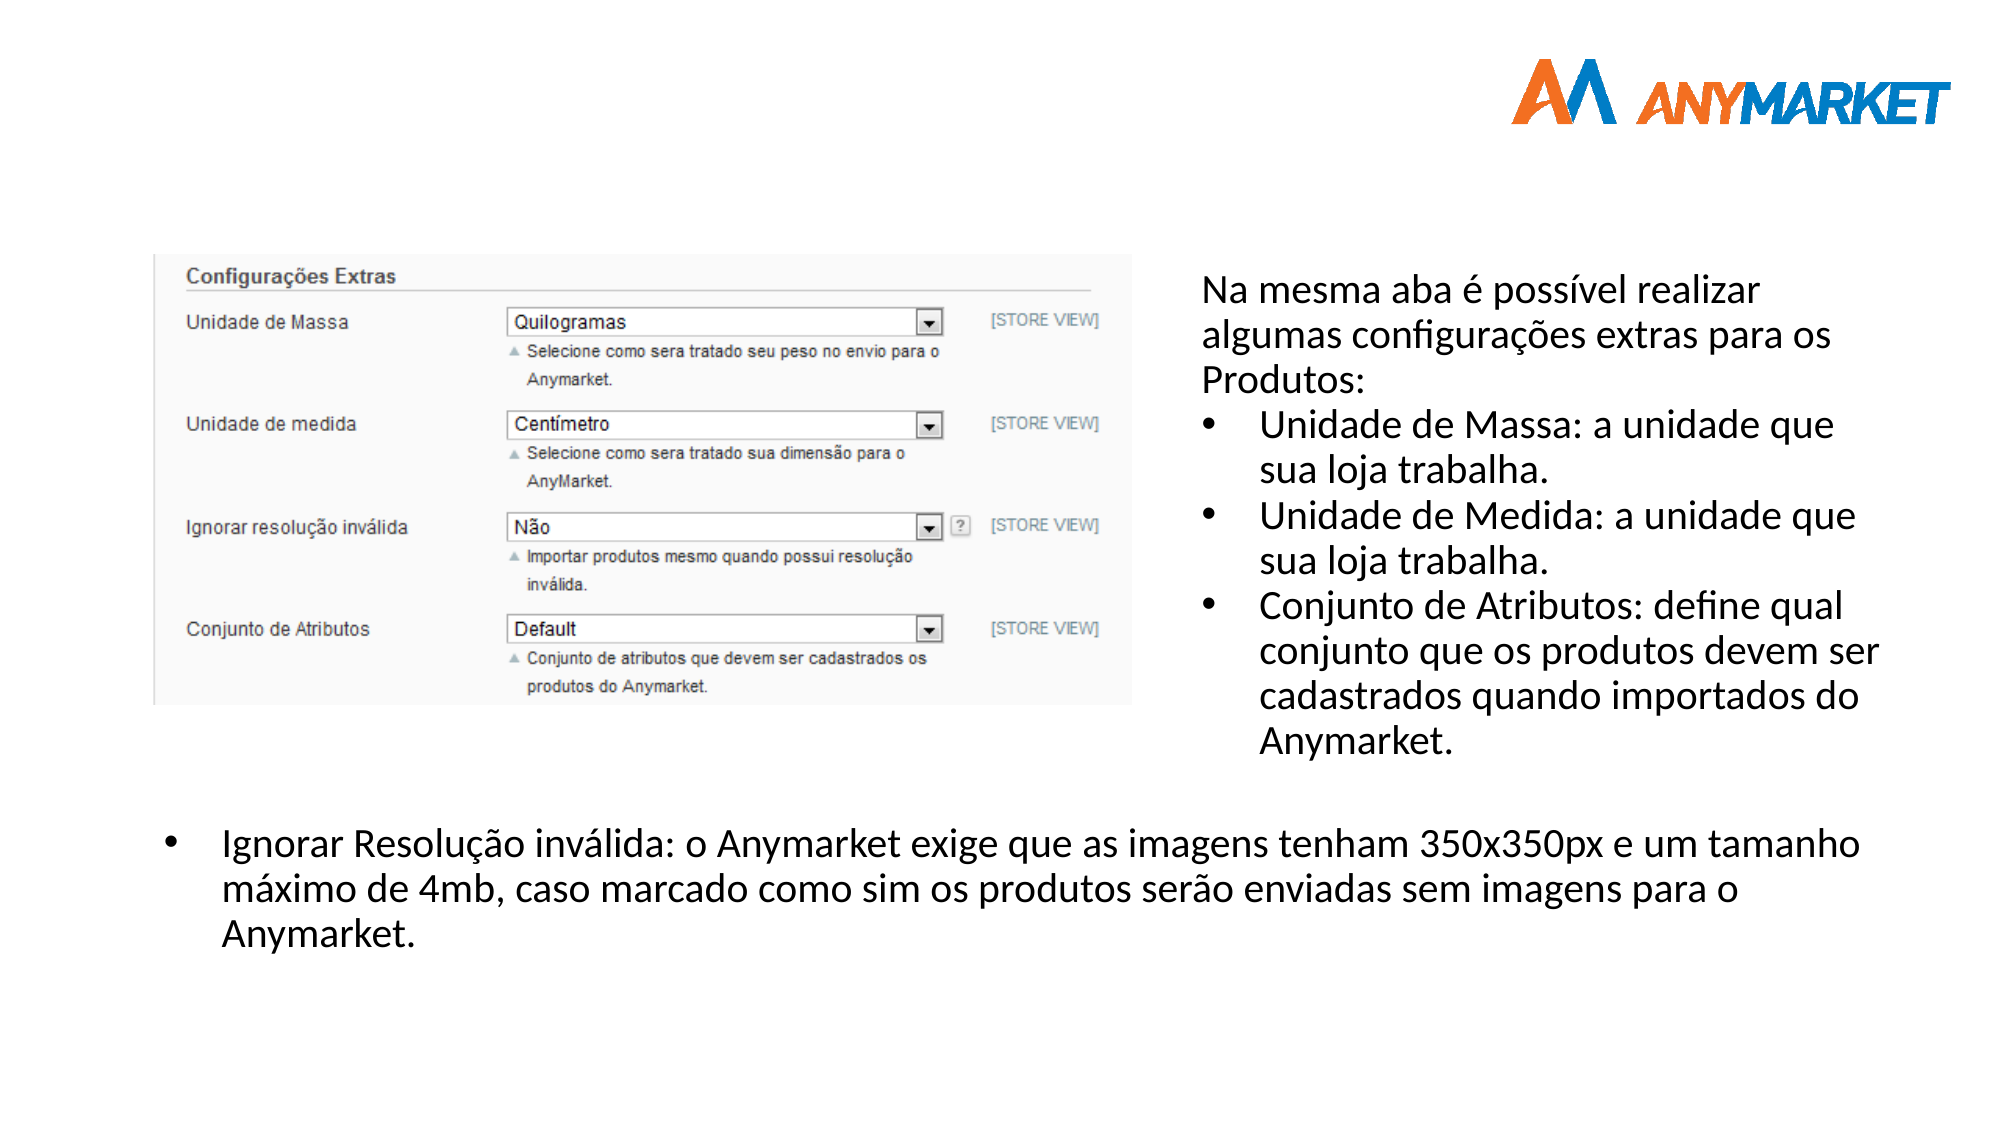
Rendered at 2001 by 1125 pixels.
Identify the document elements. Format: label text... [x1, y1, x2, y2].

picture [1511, 59, 1951, 128]
text_box Na mesma aba é possível realizar algumas configurações extras para os Produtos: Unidade de Massa: a unidade que sua loja trabalha. Unidade de Medida: a unidade que sua loja trabalha. Conjunto de Atributos: define qual conjunto que os produtos devem ser cadastrados quando importados do Anymarket. [1186, 254, 1912, 777]
picture [148, 254, 1132, 705]
text_box Ignorar Resolução inválida: o Anymarket exige que as imagens tenham 350x350px e um tamanho máximo de 4mb, caso marcado como sim os produtos serão enviadas sem imagens para o Anymarket. [149, 795, 1912, 1028]
